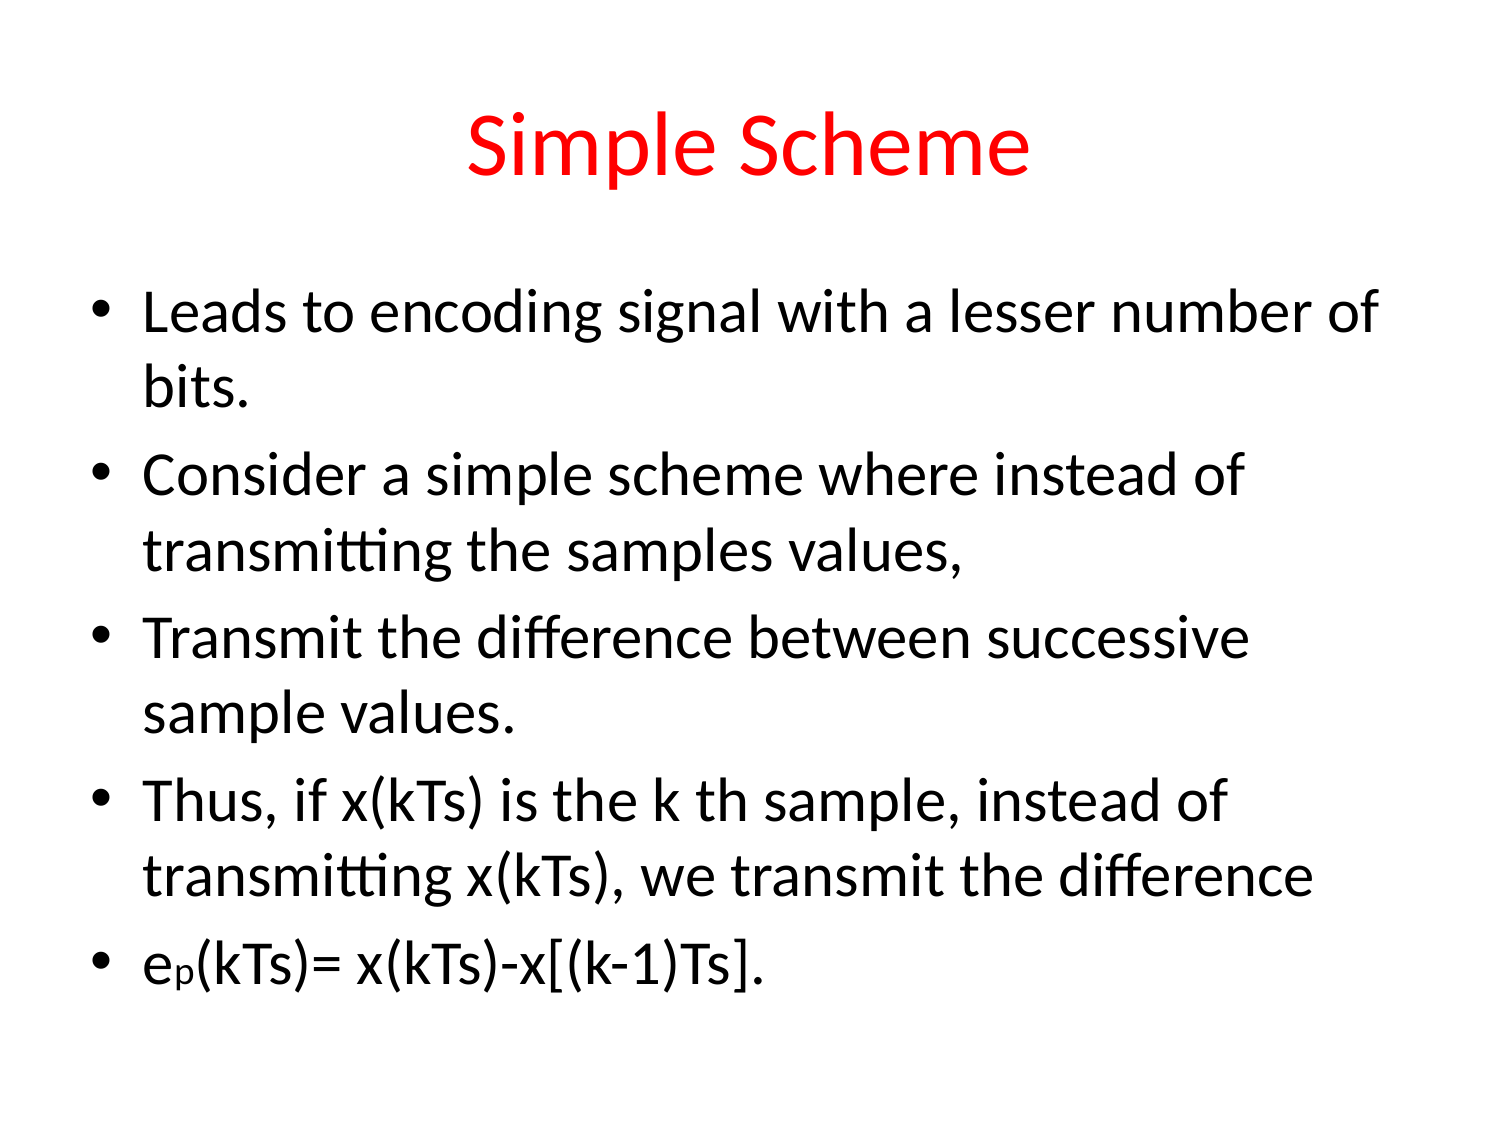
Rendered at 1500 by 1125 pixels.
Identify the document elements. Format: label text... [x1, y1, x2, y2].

title Simple Scheme [75, 45, 1425, 233]
list Leads to encoding signal with a lesser number of bits. Consider a simple scheme where instead of transmitting the samples values, Transmit the difference between successive sample values. Thus, if x(kTs) is the k th sample, instead of transmitting x(kTs), we transmit the difference ep(kTs)= x(kTs)-x[(k-1)Ts]. [75, 262, 1425, 1005]
